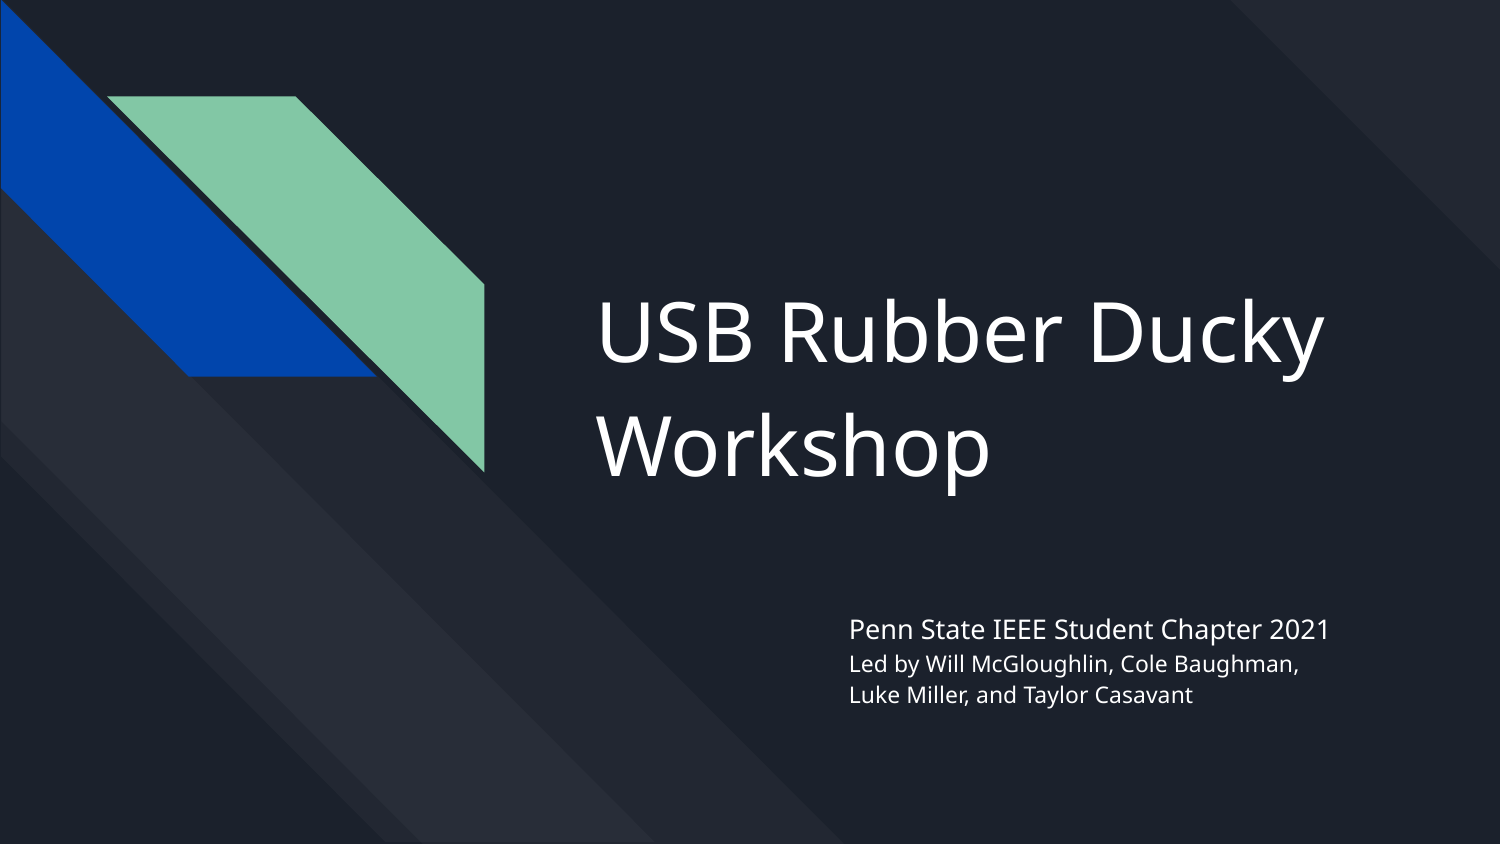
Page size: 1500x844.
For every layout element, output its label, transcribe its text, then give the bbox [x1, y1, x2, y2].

title USB Rubber Ducky Workshop [580, 258, 1404, 518]
subtitle Penn State IEEE Student Chapter 2021 Led by Will McGloughlin, Cole Baughman, Luke Miller, and Taylor Casavant [833, 595, 1404, 727]
